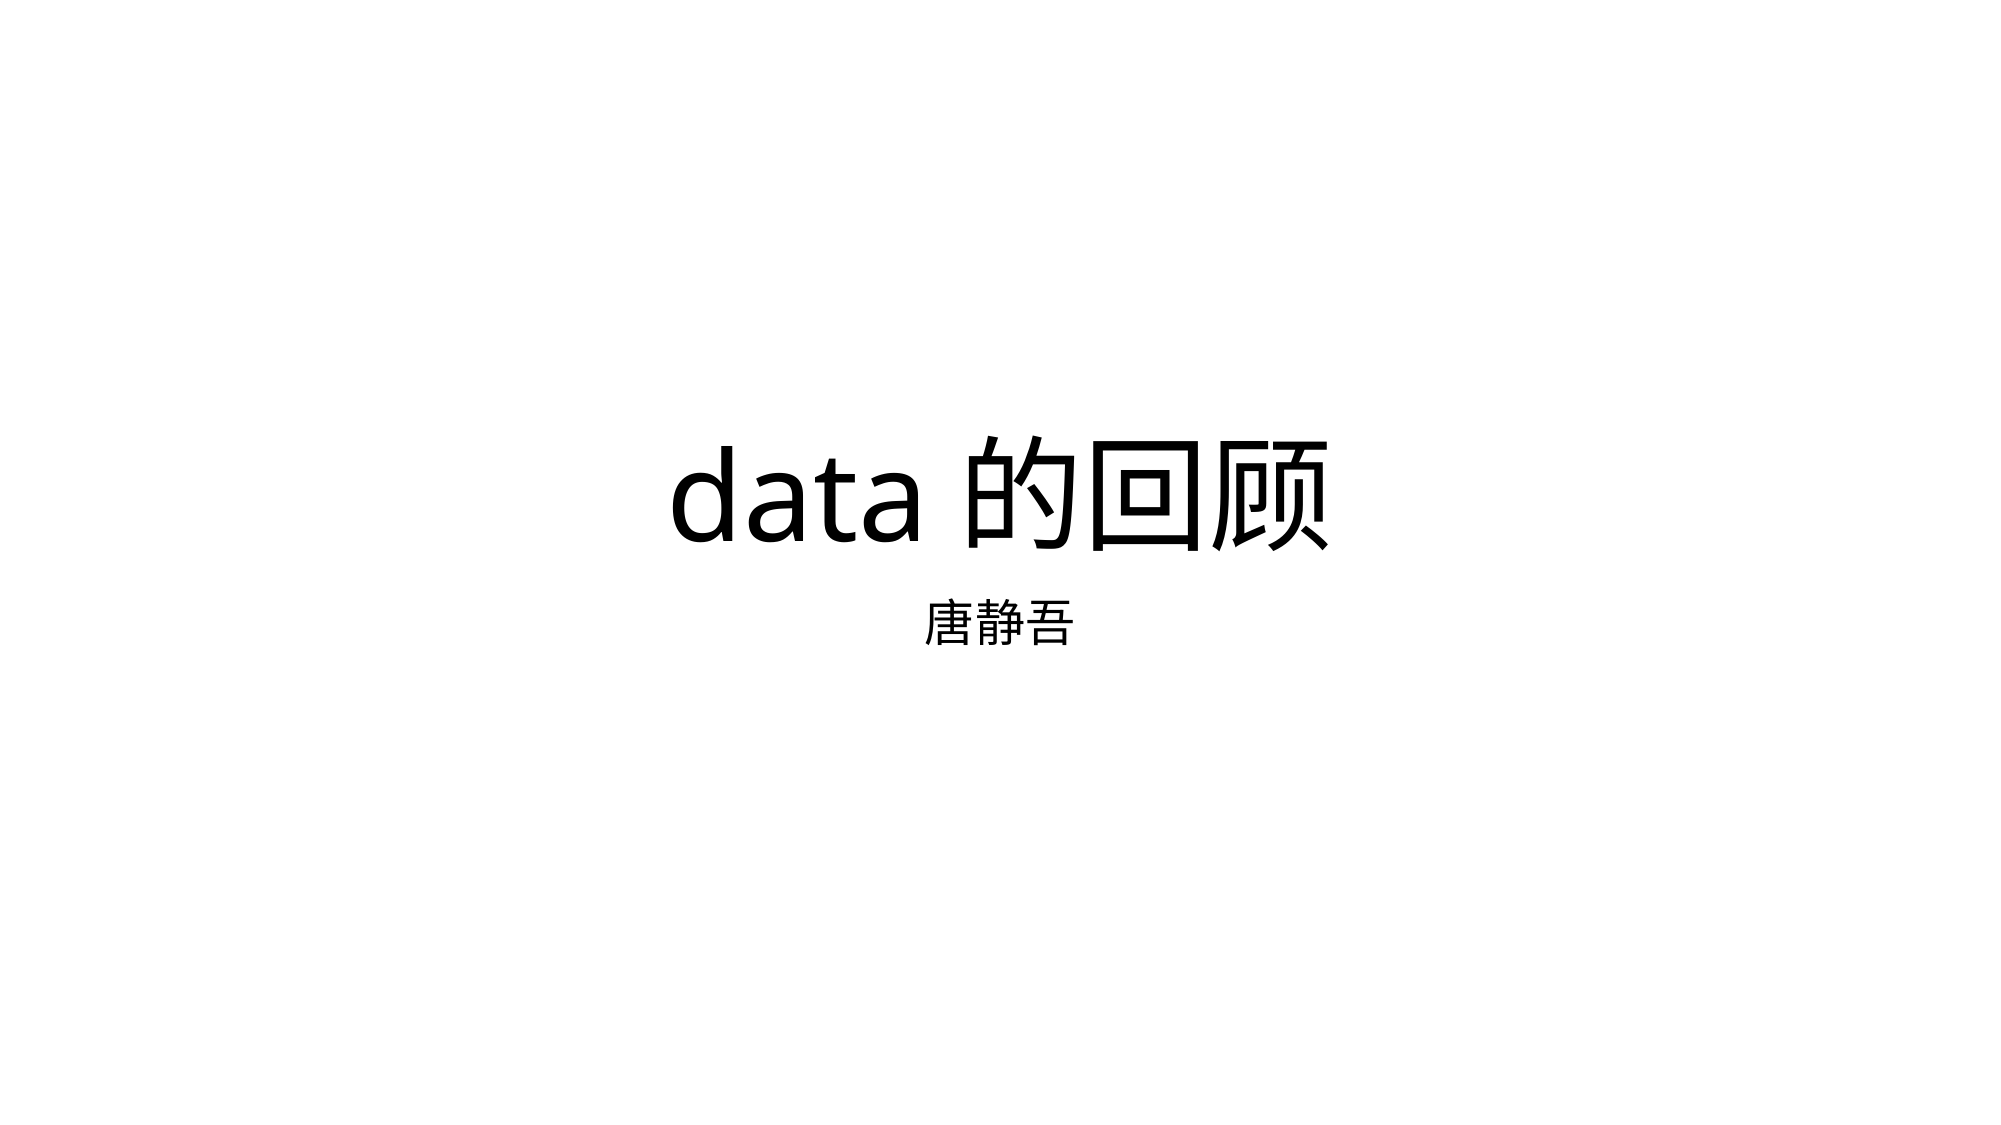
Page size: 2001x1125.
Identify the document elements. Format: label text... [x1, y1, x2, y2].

title data的回顾 [249, 184, 1750, 576]
subtitle 唐静吾 [249, 590, 1750, 863]
